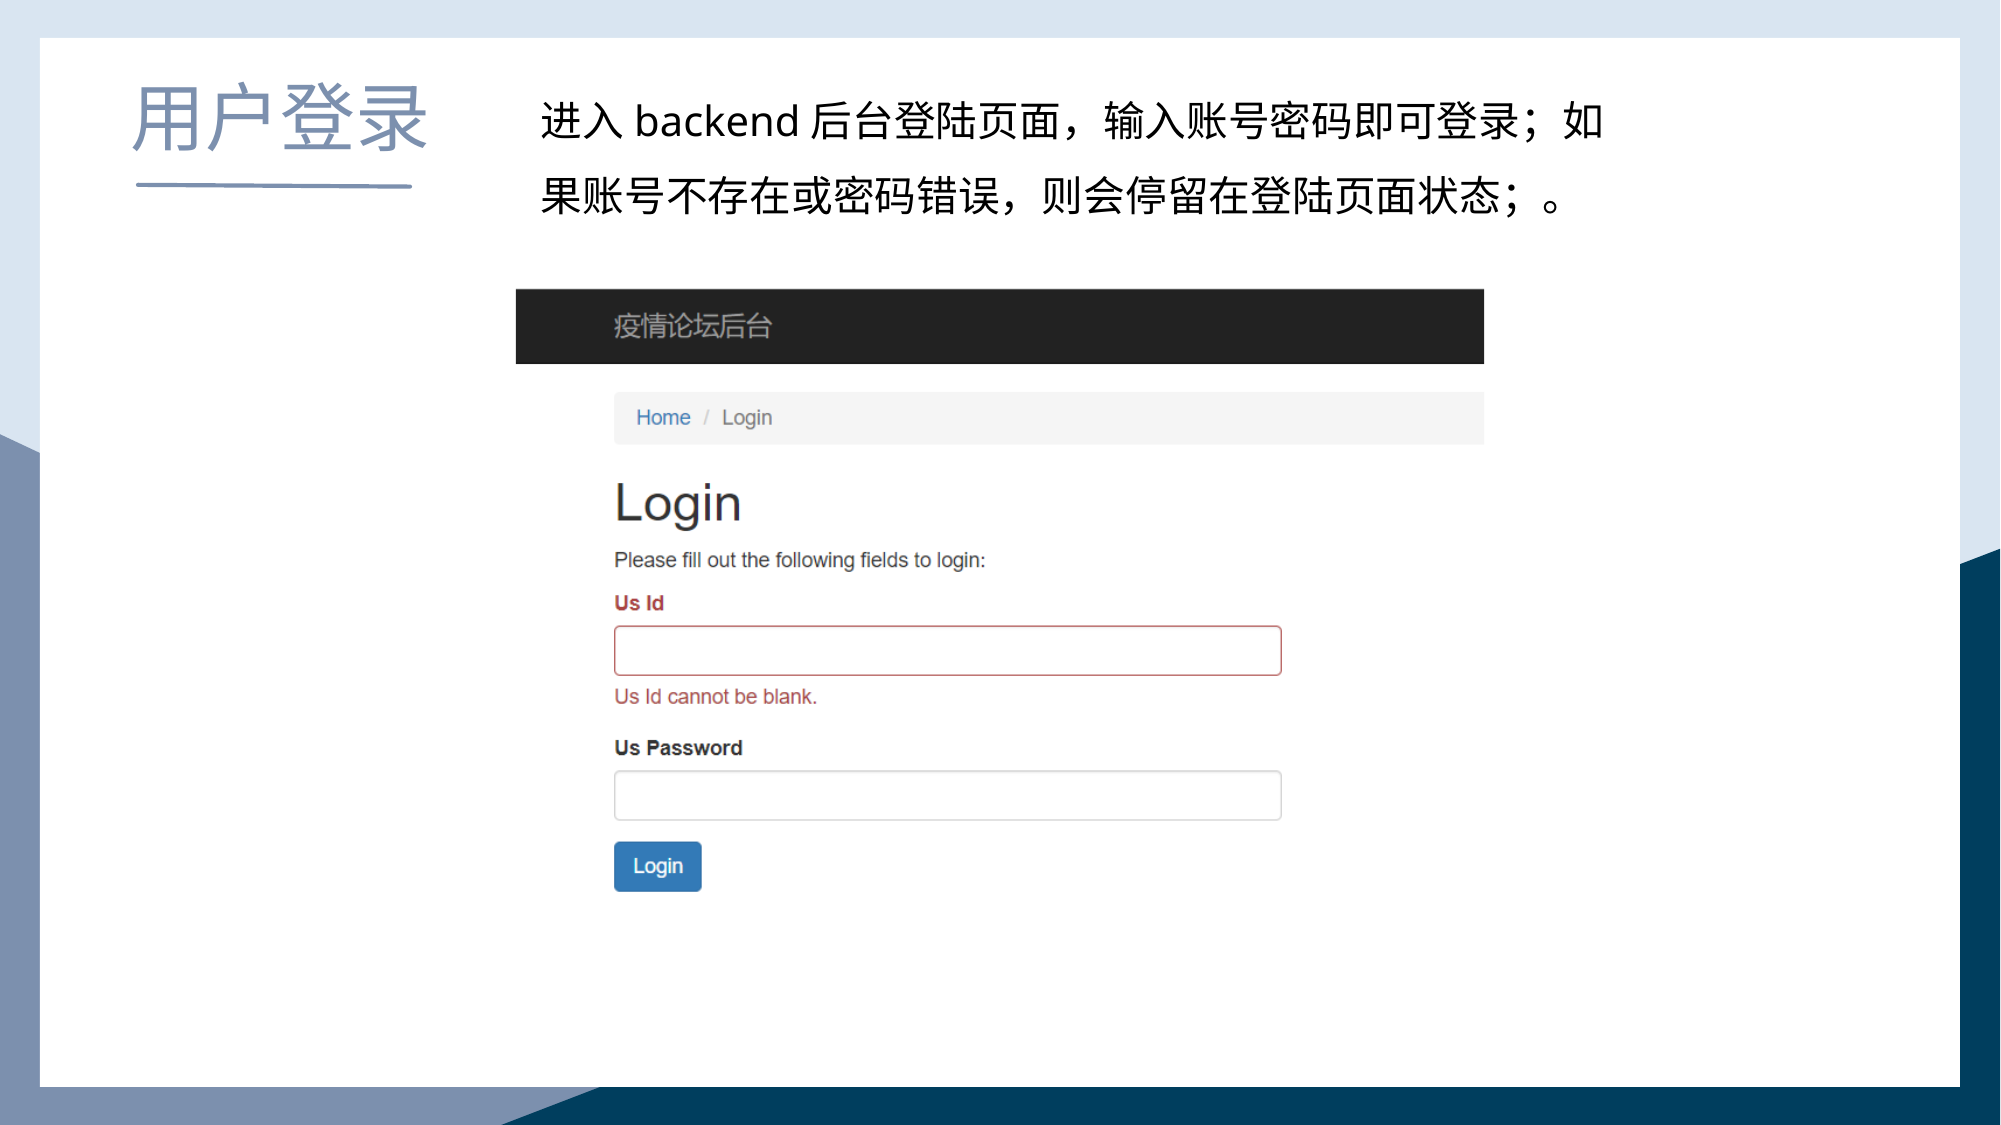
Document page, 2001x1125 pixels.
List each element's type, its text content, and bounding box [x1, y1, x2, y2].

picture [515, 287, 1485, 1018]
text_box 用户登录 [115, 62, 484, 168]
text_box 进入backend后台登陆页面，输入账号密码即可登录；如果账号不存在或密码错误，则会停留在登陆页面状态；。 [526, 62, 1643, 228]
